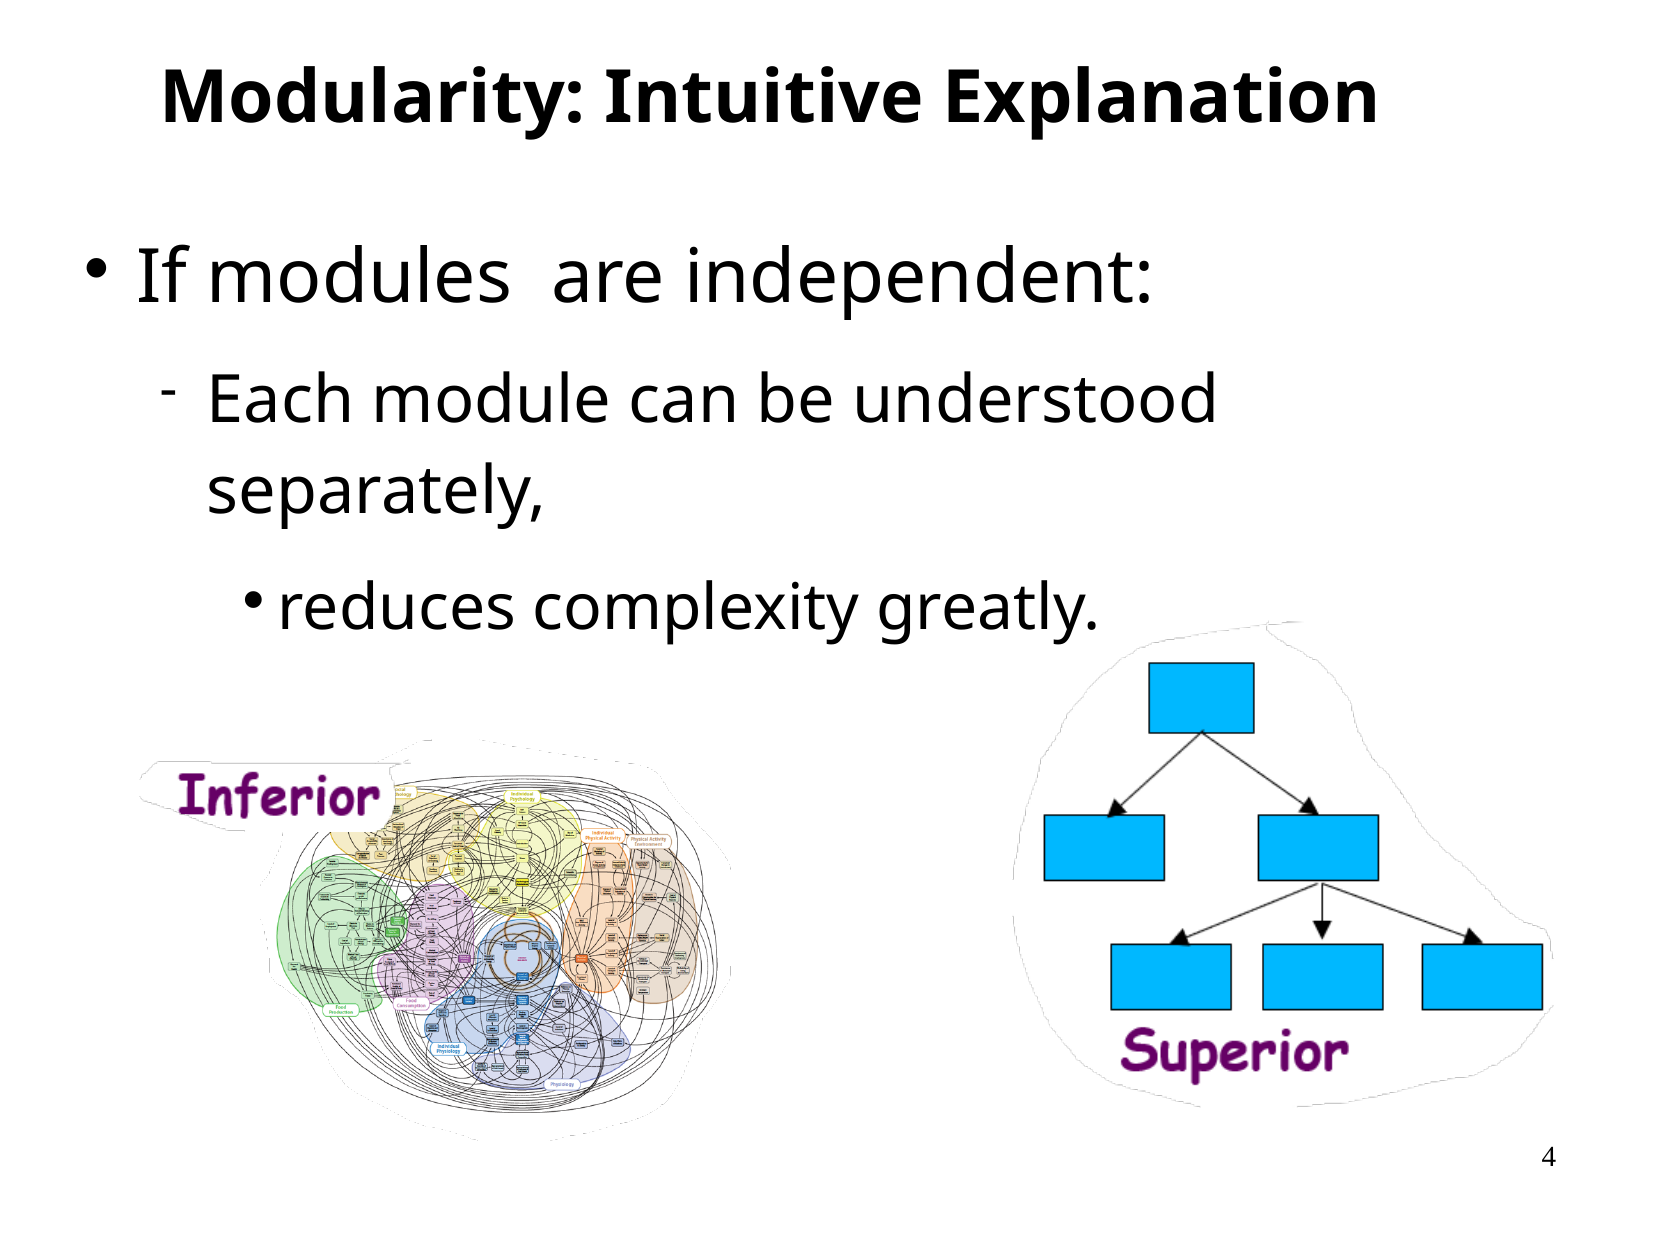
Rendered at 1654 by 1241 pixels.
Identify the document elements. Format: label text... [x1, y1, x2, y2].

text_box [138, 739, 731, 1141]
picture [1012, 620, 1555, 1108]
title Modularity: Intuitive Explanation [139, 22, 1402, 177]
list If modules are independent: Each module can be understood separately, reduces complexity greatly. [64, 208, 1440, 796]
